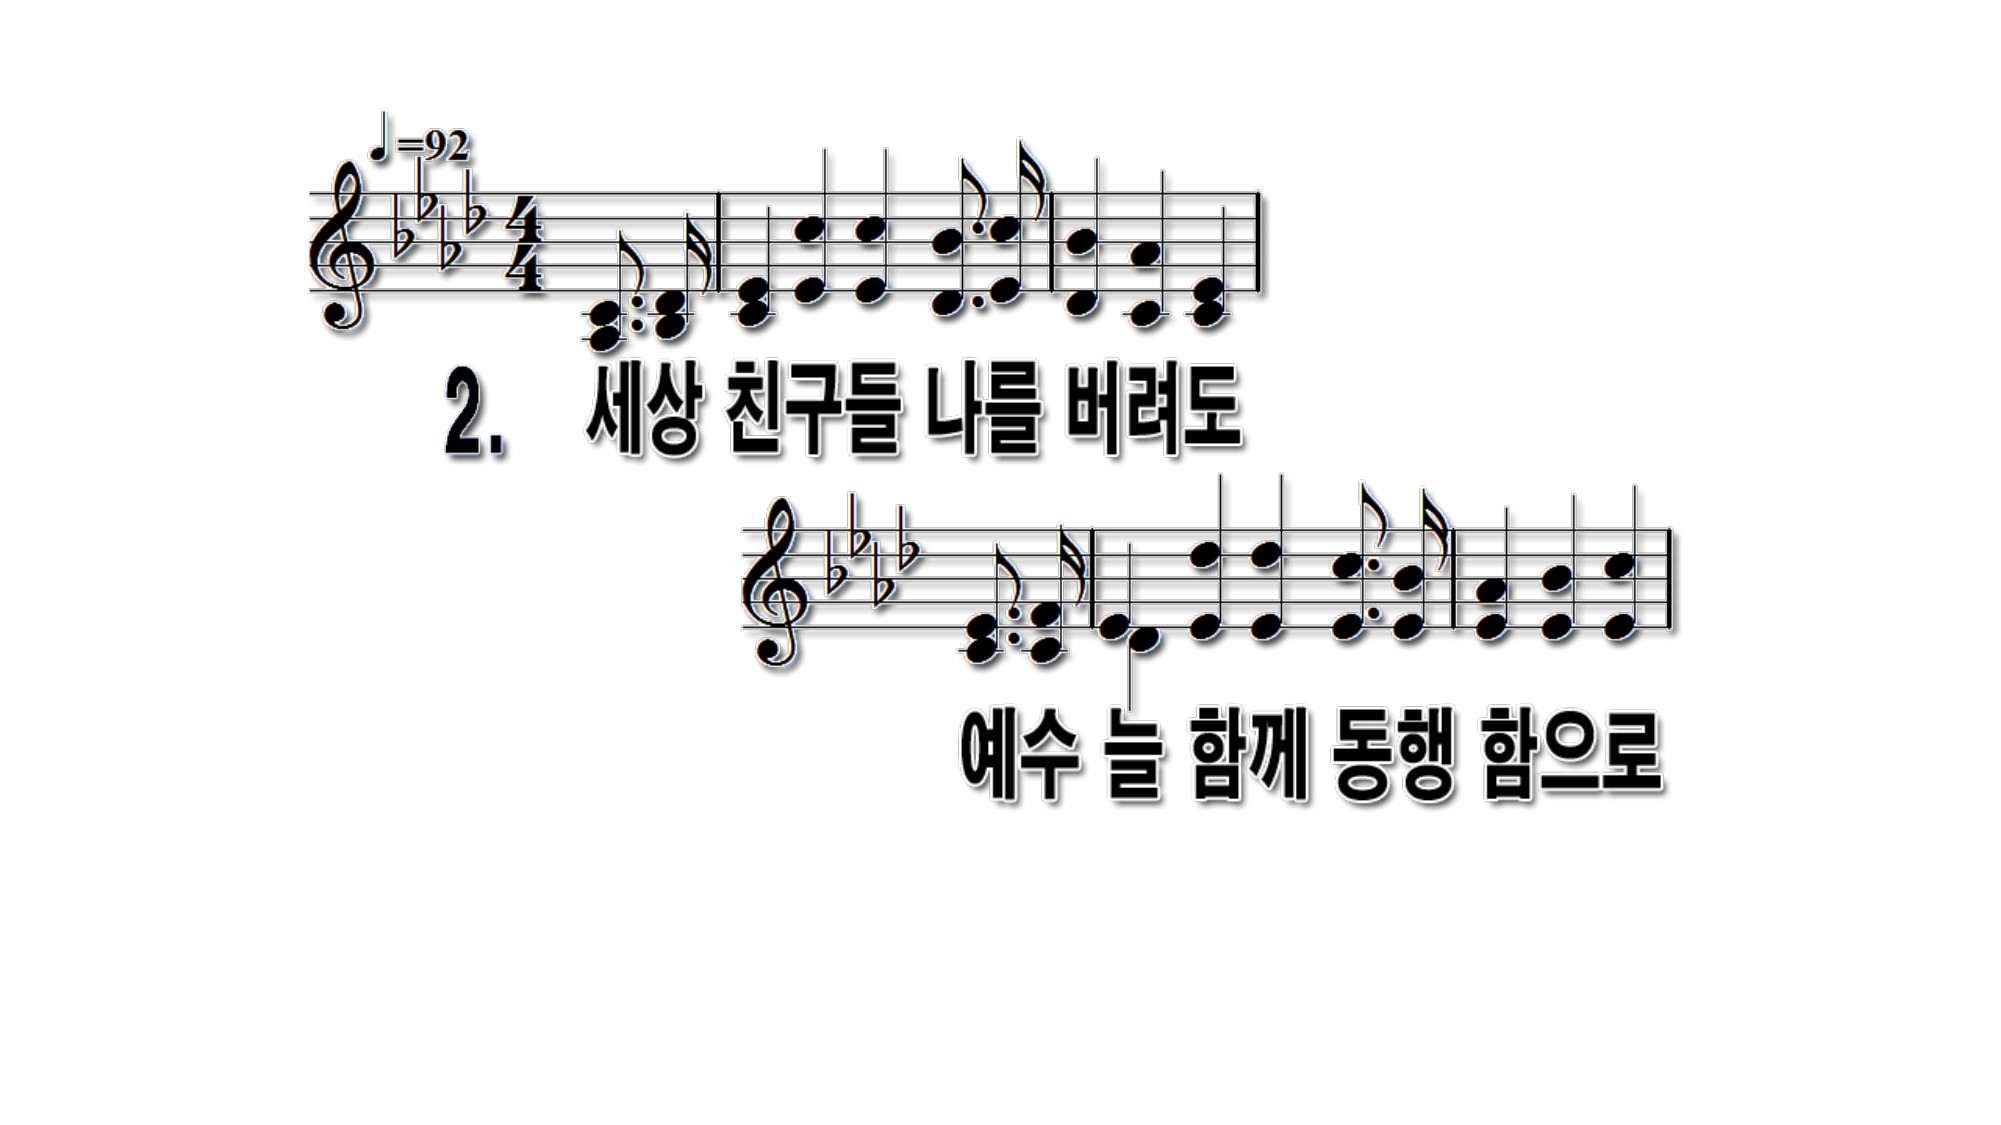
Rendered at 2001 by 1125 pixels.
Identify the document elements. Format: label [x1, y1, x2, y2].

picture [249, 0, 1750, 835]
